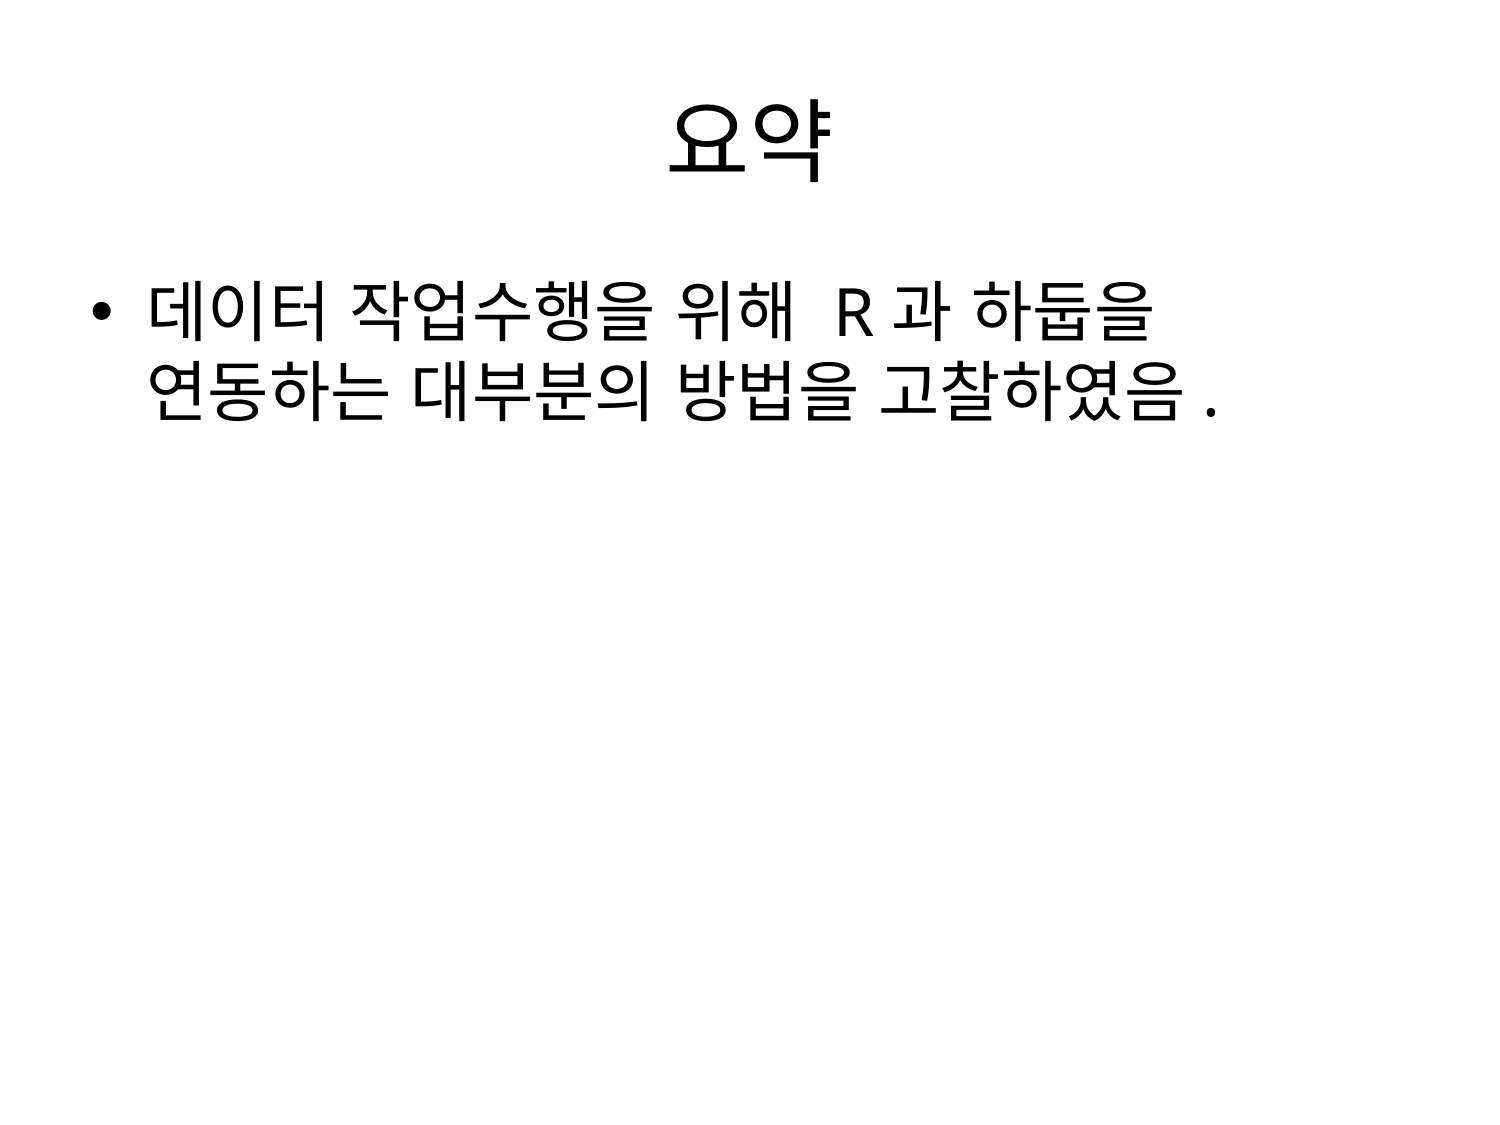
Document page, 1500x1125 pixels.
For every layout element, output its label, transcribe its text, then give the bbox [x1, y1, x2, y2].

list 데이터 작업수행을 위해 R과 하둡을 연동하는 대부분의 방법을 고찰하였음. [75, 262, 1425, 1005]
title 요약 [75, 45, 1425, 233]
